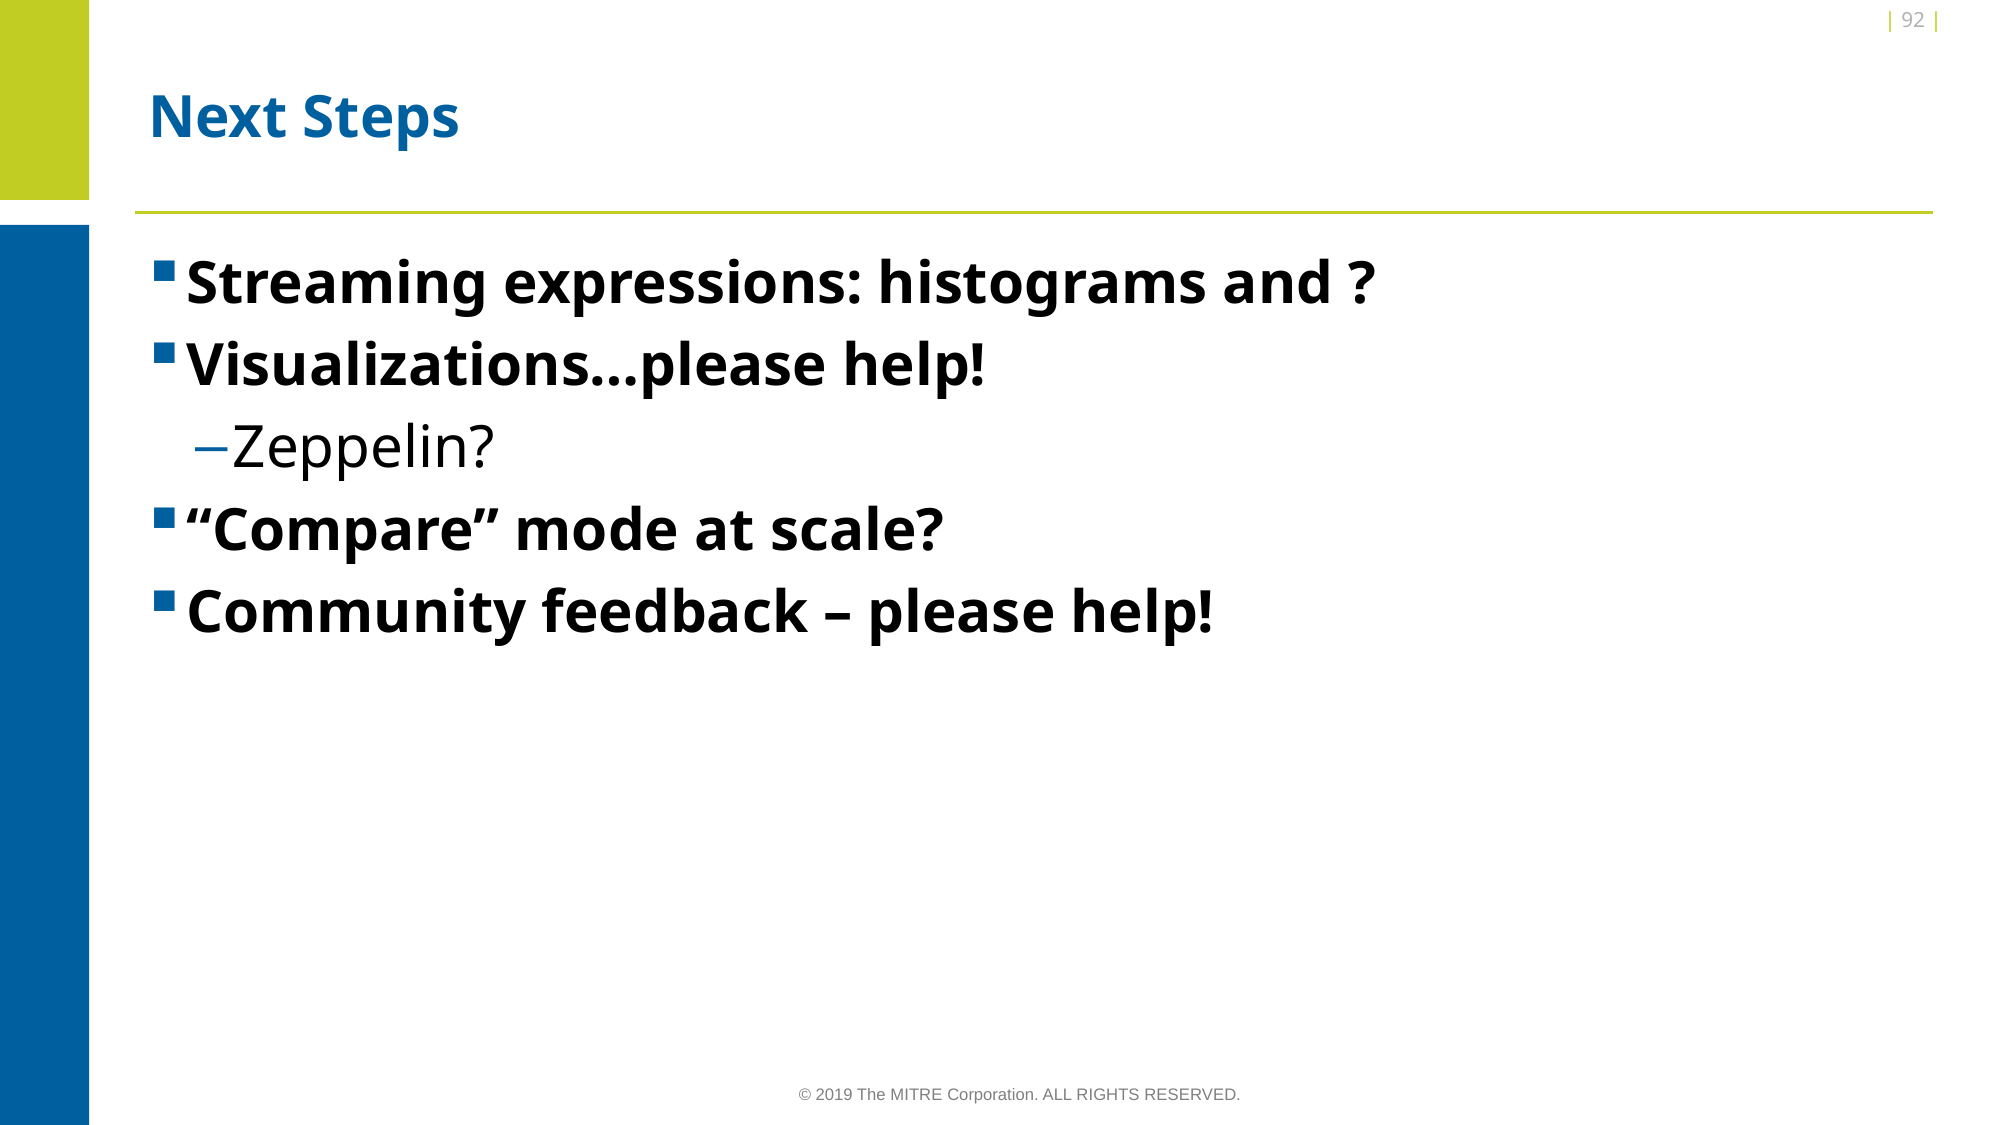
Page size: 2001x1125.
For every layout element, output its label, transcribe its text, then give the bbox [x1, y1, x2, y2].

slide_number | 92 | [1848, 12, 1957, 43]
title Next Steps [133, 45, 1934, 188]
list Streaming expressions: histograms and ? Visualizations…please help! Zeppelin? “Compare” mode at scale? Community feedback – please help! [133, 237, 1934, 1005]
